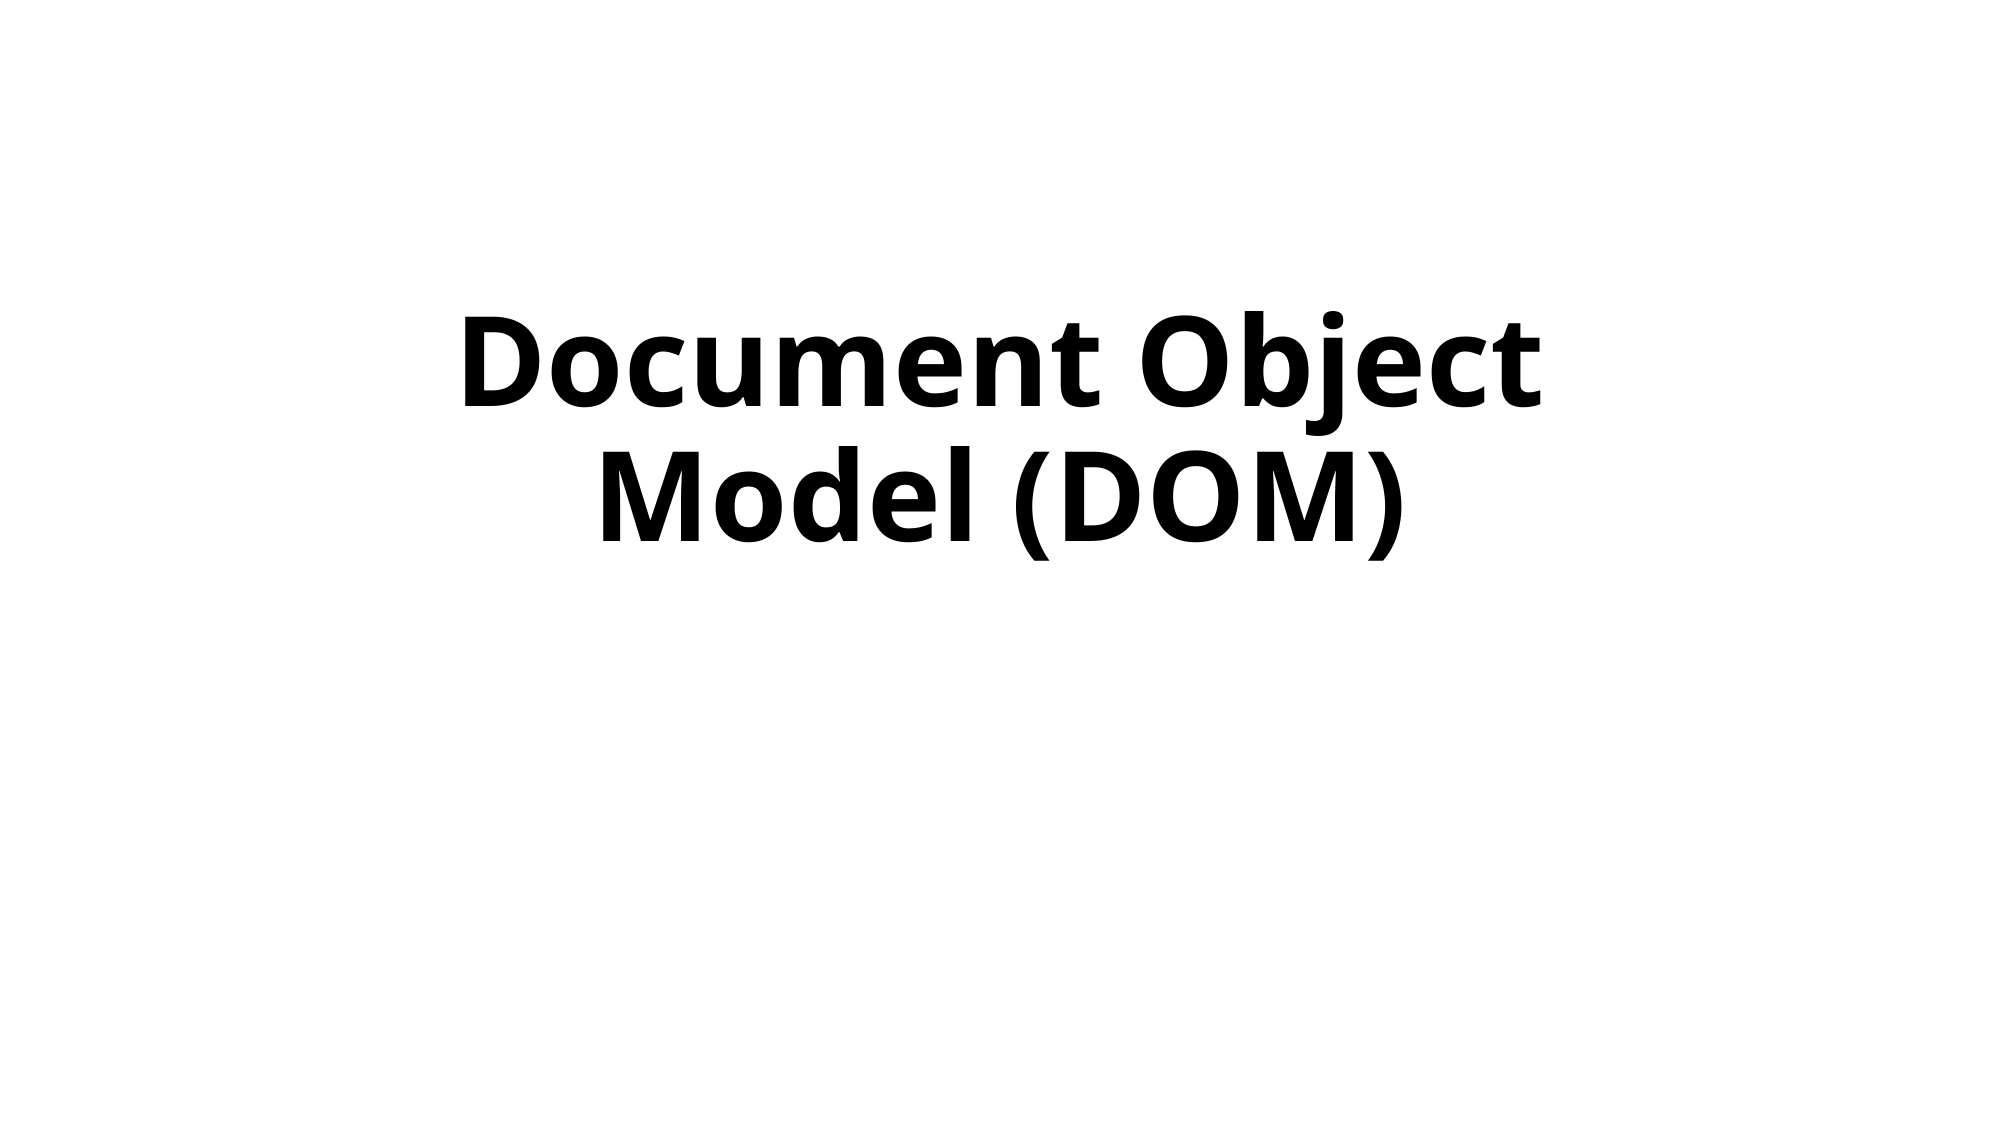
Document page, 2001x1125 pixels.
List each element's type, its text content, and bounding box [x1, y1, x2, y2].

title Document Object Model (DOM) [249, 184, 1750, 576]
